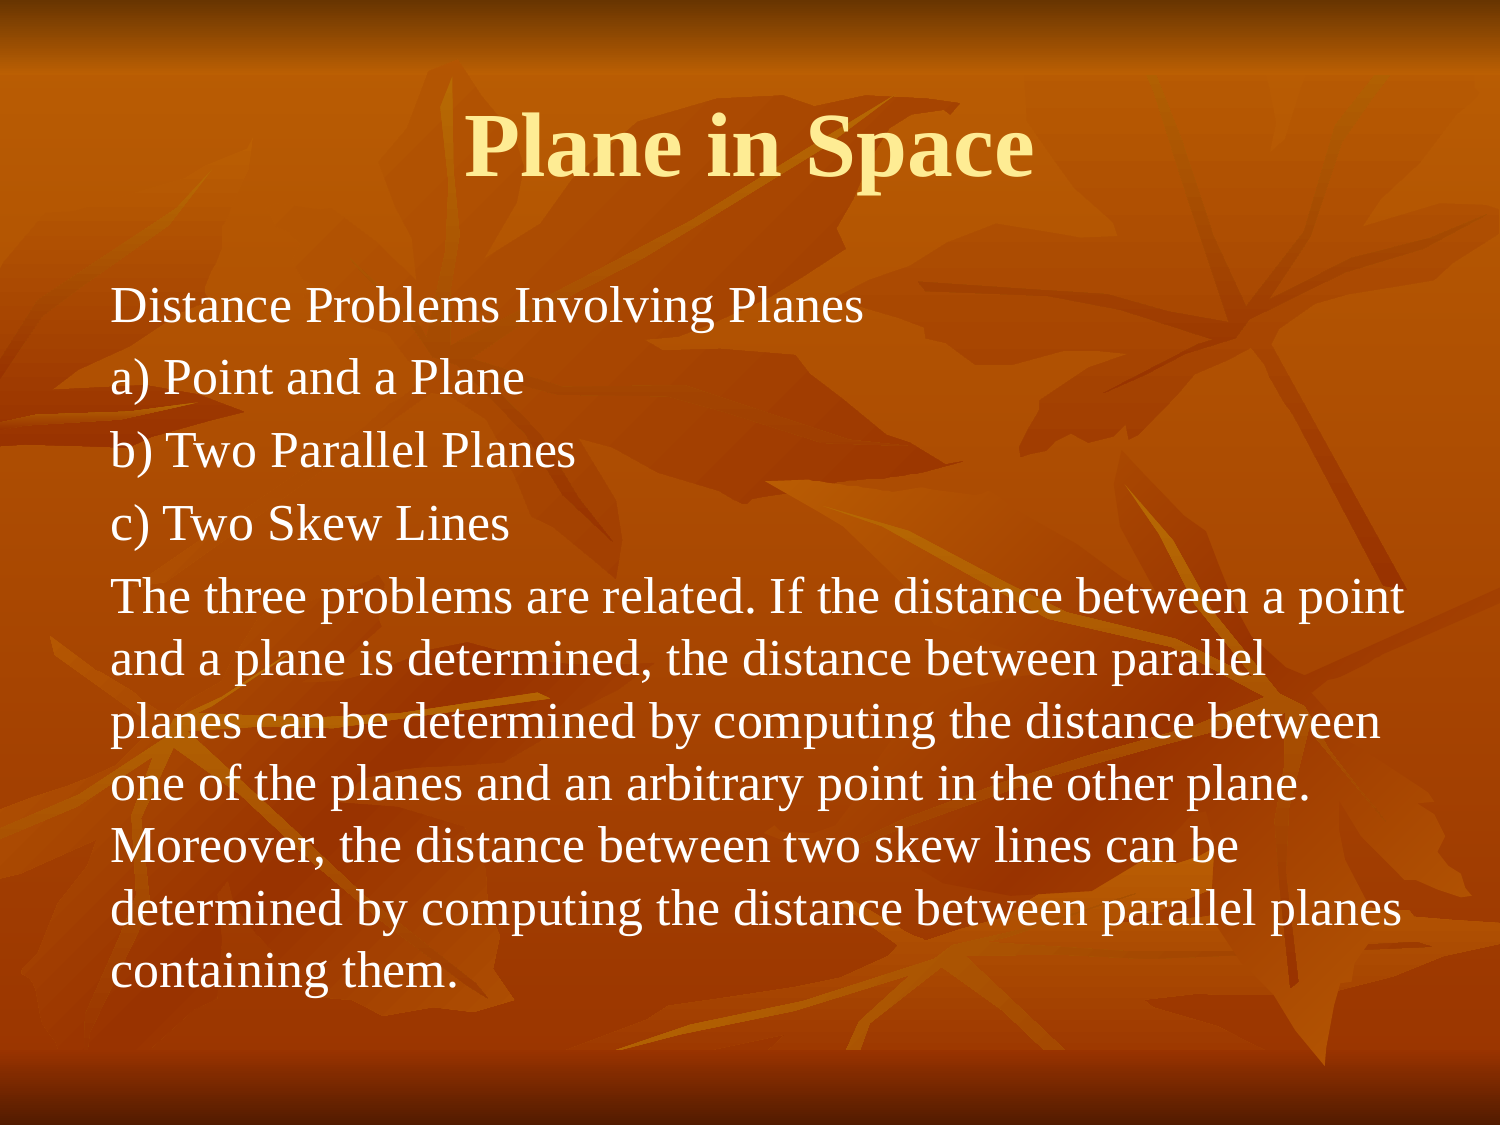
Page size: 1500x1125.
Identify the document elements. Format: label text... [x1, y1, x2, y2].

title Plane in Space [74, 45, 1426, 234]
list Distance Problems Involving Planes a) Point and a Plane b) Two Parallel Planes c) Two Skew Lines The three problems are related. If the distance between a point and a plane is determined, the distance between parallel planes can be determined by computing the distance between one of the planes and an arbitrary point in the other plane. Moreover, the distance between two skew lines can be determined by computing the distance between parallel planes containing them. [74, 262, 1426, 1006]
